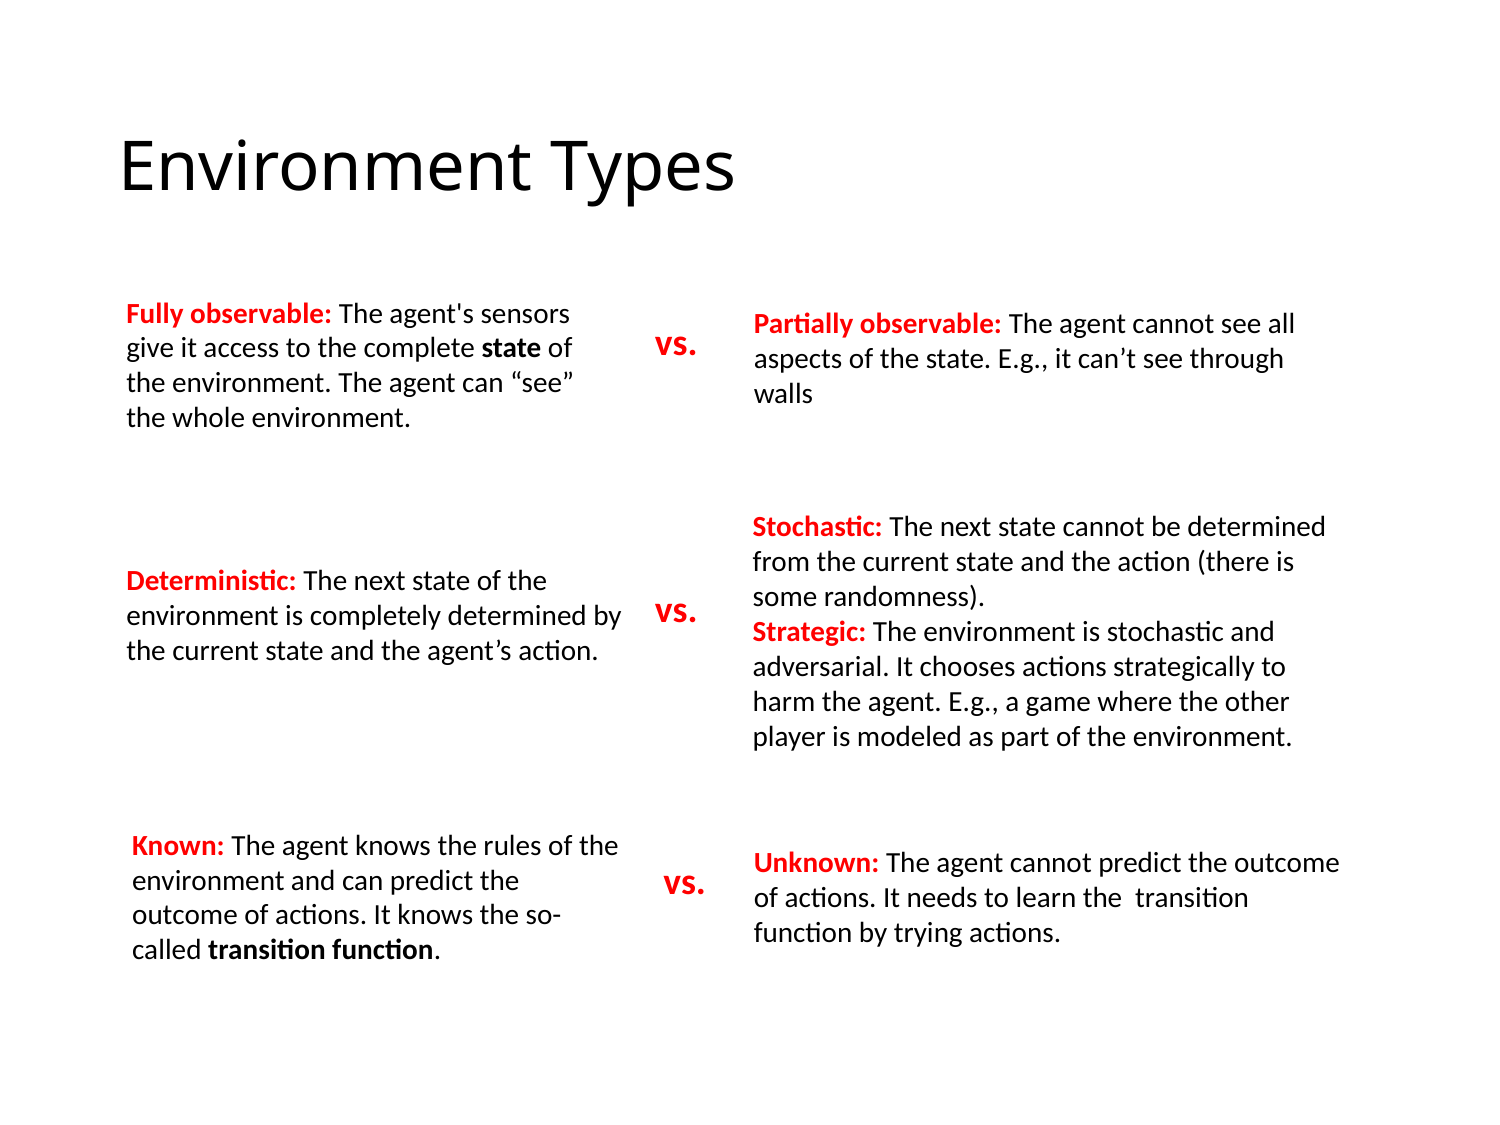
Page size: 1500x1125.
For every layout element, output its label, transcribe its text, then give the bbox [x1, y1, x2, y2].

text_box vs. [648, 849, 739, 910]
text_box Fully observable: The agent's sensors give it access to the complete state of the environment. The agent can “see” the whole environment. [111, 286, 624, 442]
text_box Stochastic: The next state cannot be determined from the current state and the action (there is some randomness). Strategic: The environment is stochastic and adversarial. It chooses actions strategically to harm the agent. E.g., a game where the other player is modeled as part of the environment. [737, 499, 1363, 760]
text_box vs. [640, 310, 737, 371]
text_box Partially observable: The agent cannot see all aspects of the state. E.g., it can’t see through walls [739, 296, 1313, 417]
text_box Unknown: The agent cannot predict the outcome of actions. It needs to learn the transition function by trying actions. [739, 836, 1364, 956]
text_box Deterministic: The next state of the environment is completely determined by the current state and the agent’s action. [111, 553, 662, 674]
text_box Known: The agent knows the rules of the environment and can predict the outcome of actions. It knows the so-called transition function. [117, 818, 641, 973]
title Environment Types [103, 59, 1397, 278]
text_box vs. [662, 577, 737, 637]
